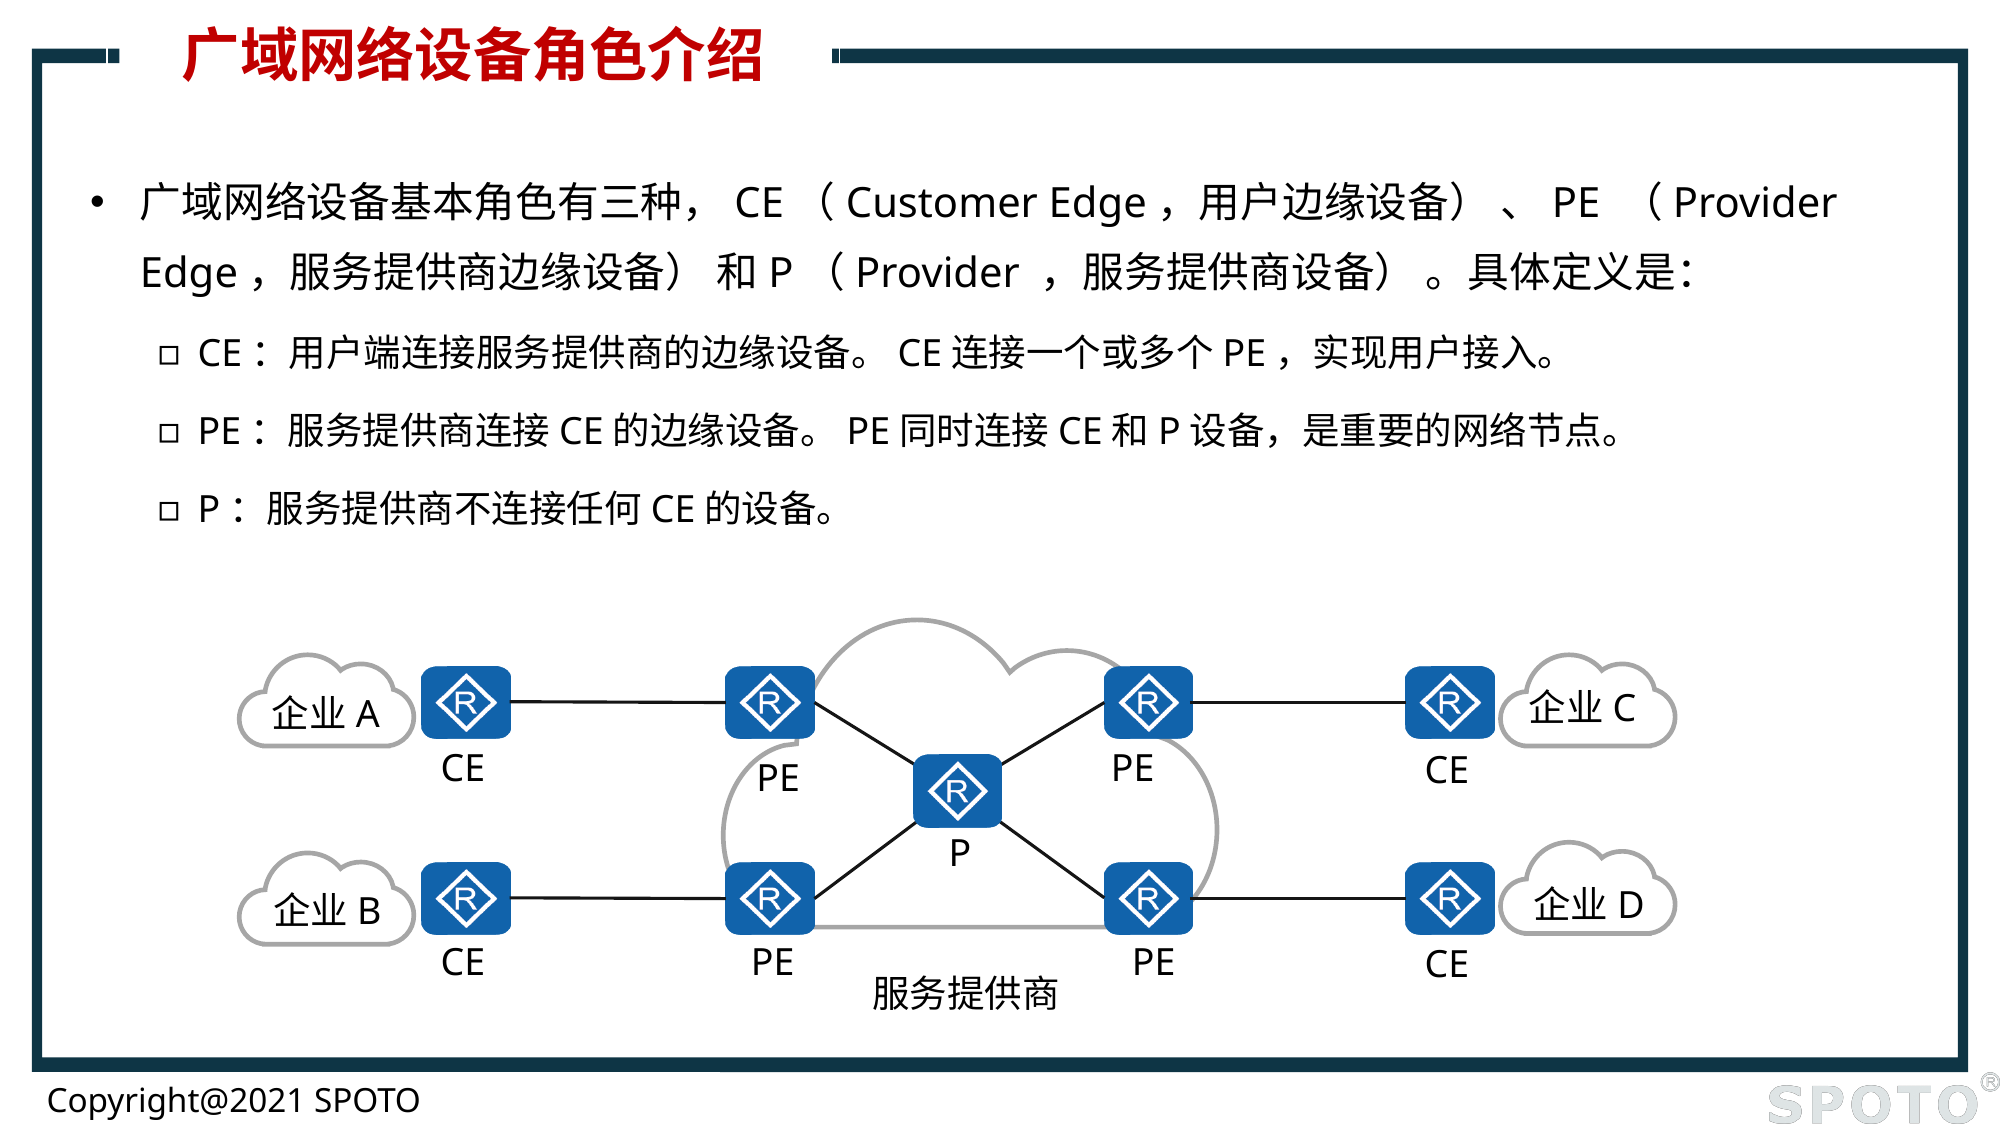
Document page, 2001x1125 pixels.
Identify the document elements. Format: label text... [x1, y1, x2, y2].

list 广域网络设备基本角色有三种，CE（Customer Edge，用户边缘设备） 、PE （Provider Edge，服务提供商边缘设备） 和P（Provider ，服务提供商设备） 。具体定义是： CE：用户端连接服务提供商的边缘设备。CE连接一个或多个PE，实现用户接入。 PE：服务提供商连接CE的边缘设备。PE同时连接CE和P设备，是重要的网络节点。 P：服务提供商不连接任何CE的设备。 [76, 148, 1927, 918]
title 广域网络设备角色介绍 [106, 2, 840, 112]
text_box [239, 619, 1676, 1024]
